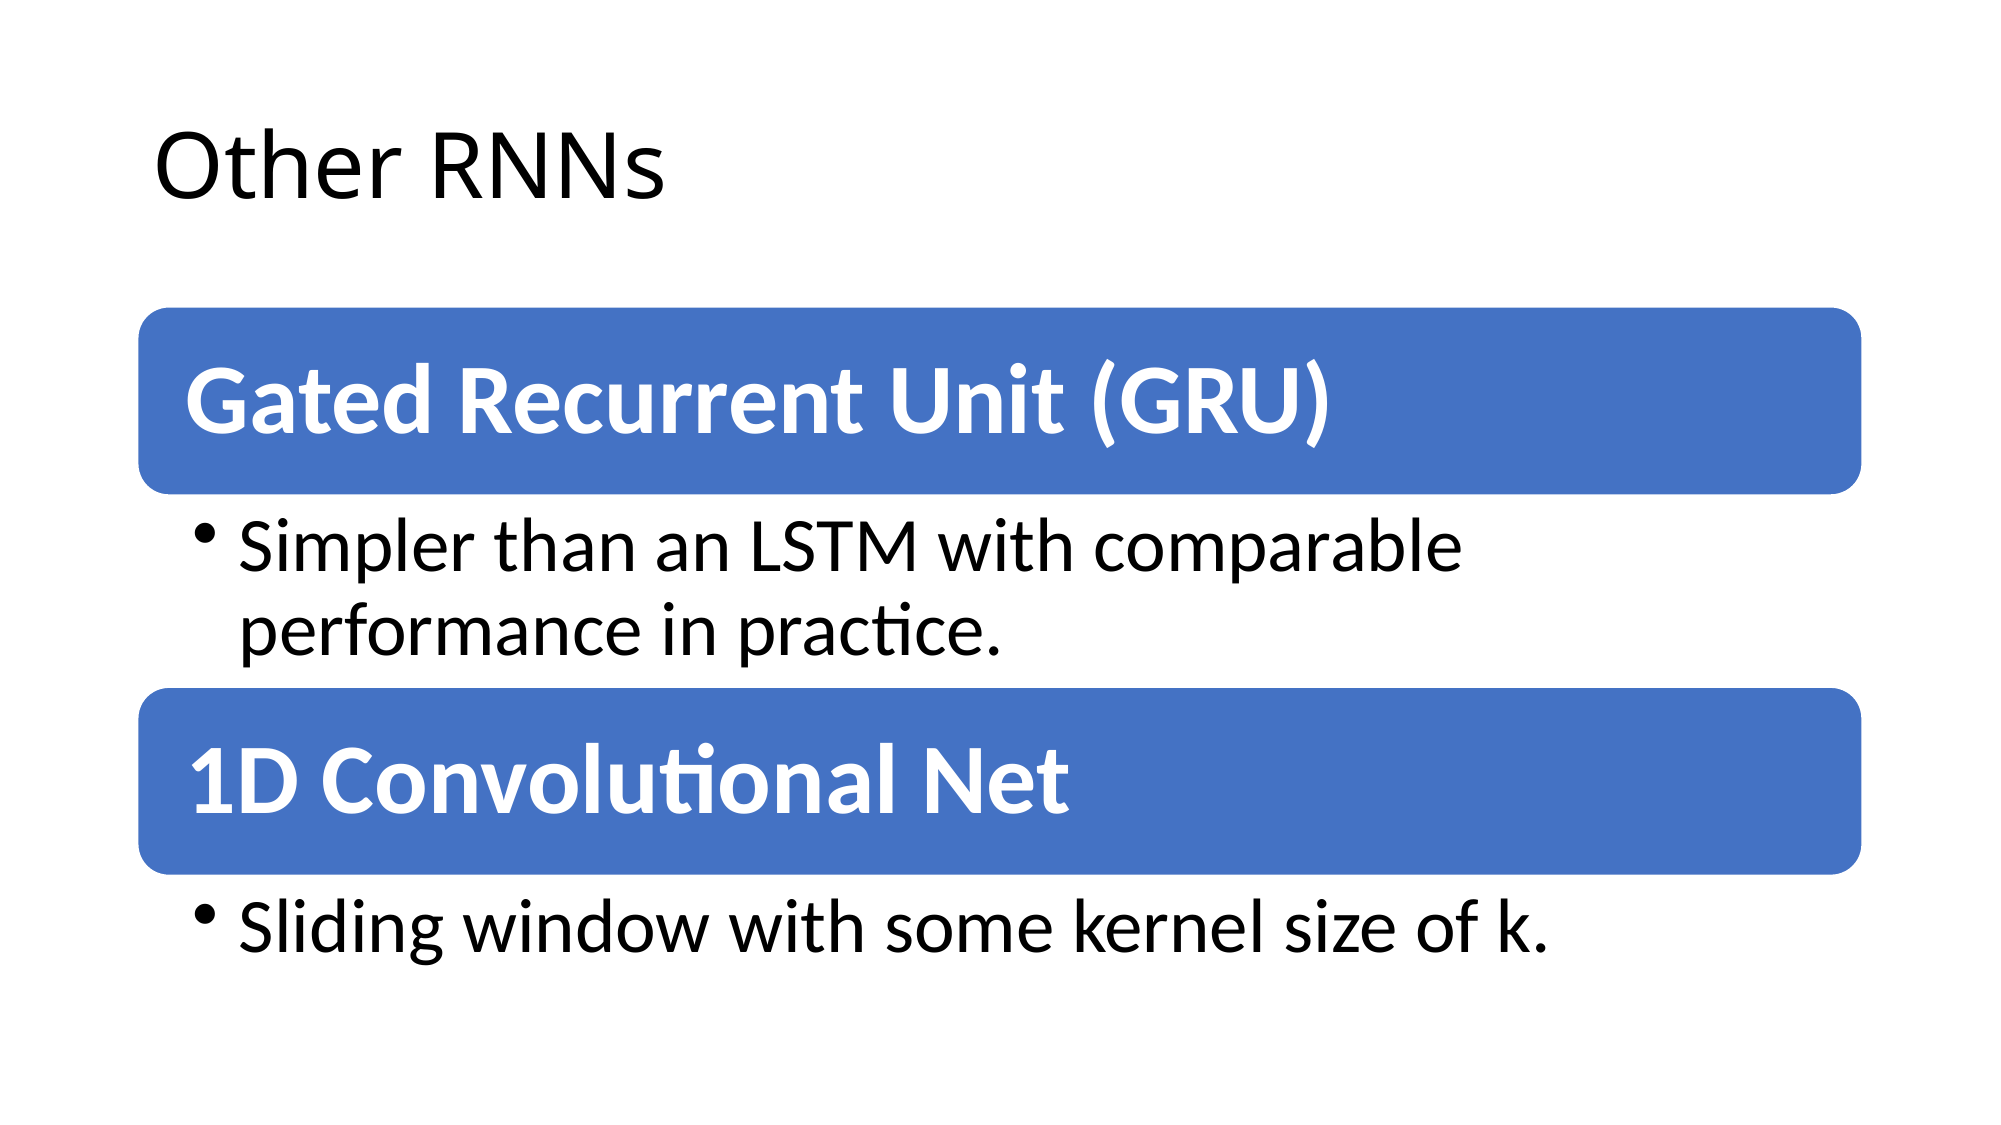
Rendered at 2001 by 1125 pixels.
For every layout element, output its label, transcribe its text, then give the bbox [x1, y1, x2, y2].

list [137, 299, 1863, 1014]
title Other RNNs [137, 59, 1863, 278]
